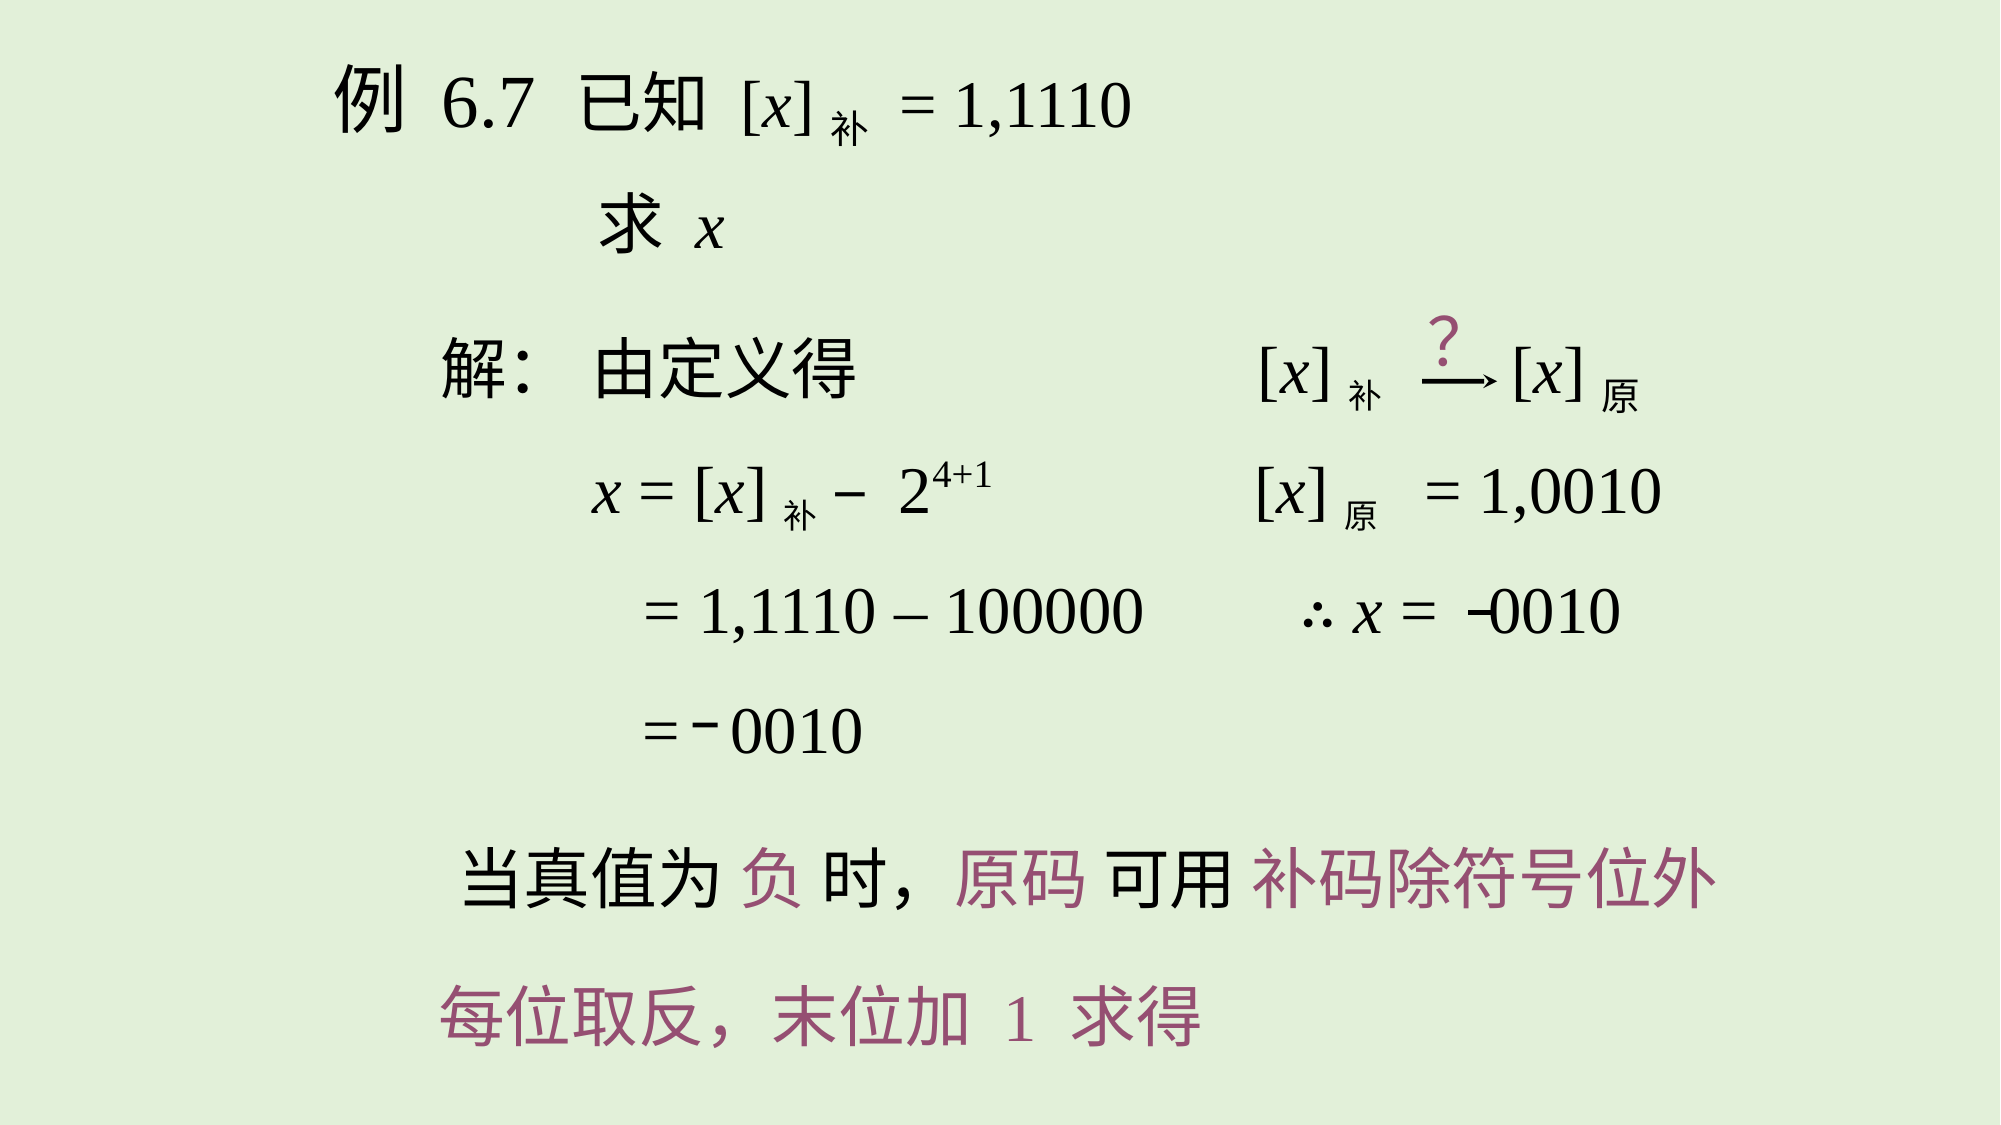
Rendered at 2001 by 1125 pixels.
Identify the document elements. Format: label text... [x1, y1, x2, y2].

text_box 由定义得 [576, 319, 874, 415]
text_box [627, 679, 880, 775]
text_box [x]原 = 1,0010 [1239, 439, 1679, 543]
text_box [1249, 292, 1663, 415]
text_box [576, 53, 1133, 270]
text_box 解： [425, 319, 576, 415]
text_box = 1,1110 – 100000 [629, 559, 1161, 655]
text_box 例 6.7 [317, 44, 551, 150]
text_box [437, 829, 1739, 1063]
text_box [1268, 559, 1654, 655]
text_box x = [x]补 – 24+1 [577, 439, 1125, 543]
